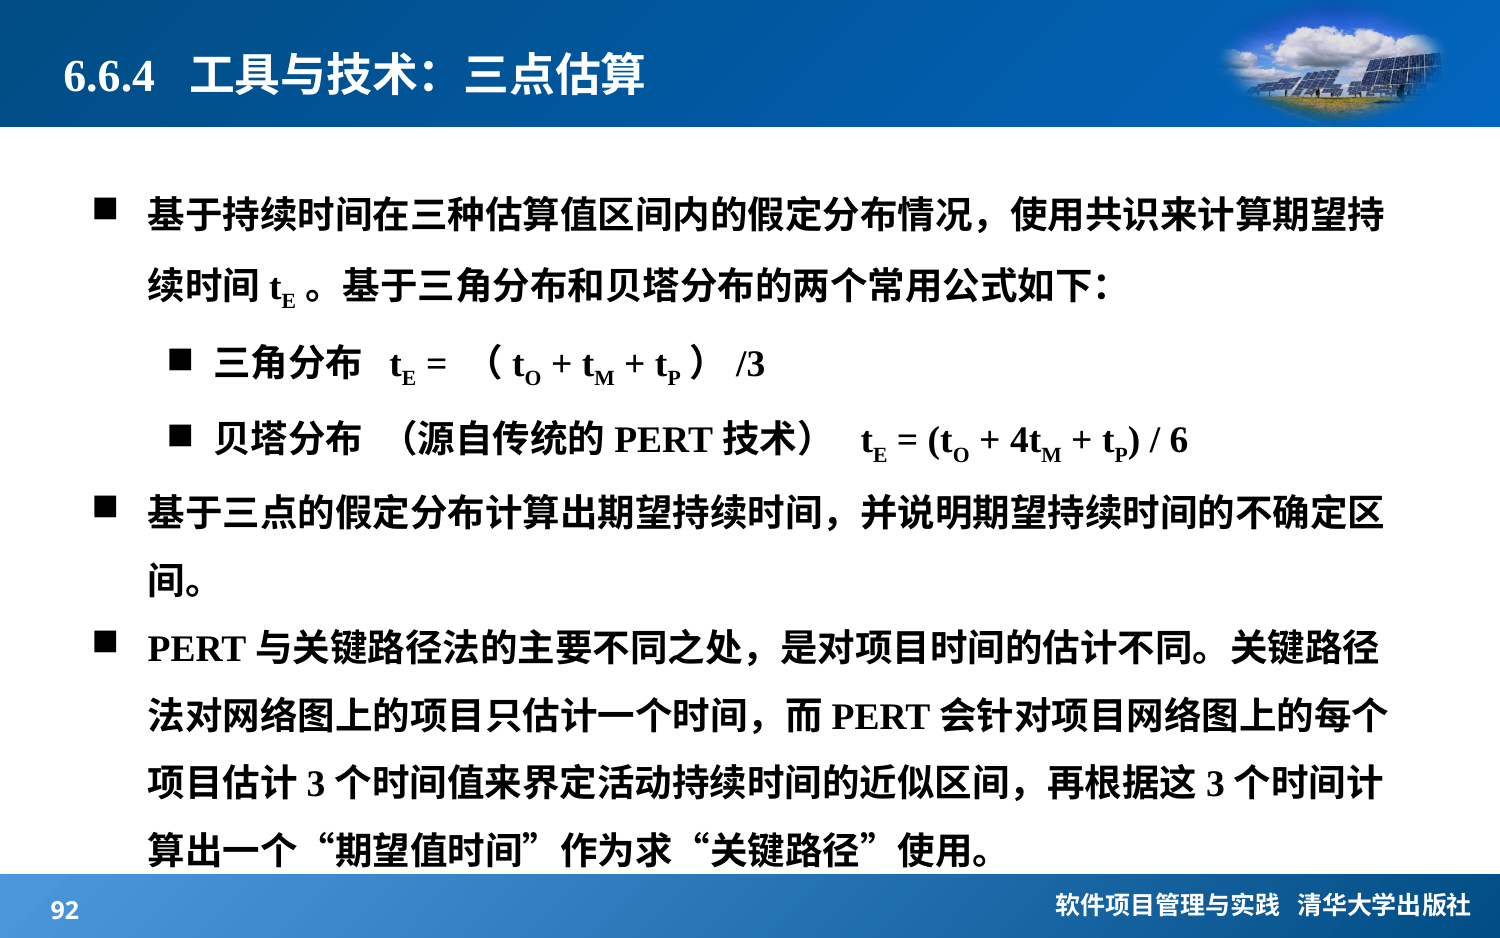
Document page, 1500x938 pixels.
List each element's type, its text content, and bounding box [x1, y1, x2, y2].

title 6.6.4 工具与技术：三点估算 [48, 19, 1005, 127]
text_box 基于持续时间在三种估算值区间内的假定分布情况，使用共识来计算期望持续时间tE。基于三角分布和贝塔分布的两个常用公式如下： 三角分布 tE = （tO + tM + tP）/3 贝塔分布 （源自传统的PERT技术） tE = (tO + 4tM + tP) / 6 基于三点的假定分布计算出期望持续时间，并说明期望持续时间的不确定区间。 PERT与关键路径法的主要不同之处，是对项目时间的估计不同。关键路径法对网络图上的项目只估计一个时间，而PERT会针对项目网络图上的每个项目估计3个时间值来界定活动持续时间的近似区间，再根据这3个时间计算出一个“期望值时间”作为求“关键路径”使用。 [76, 161, 1424, 748]
picture [1233, 6, 1433, 113]
